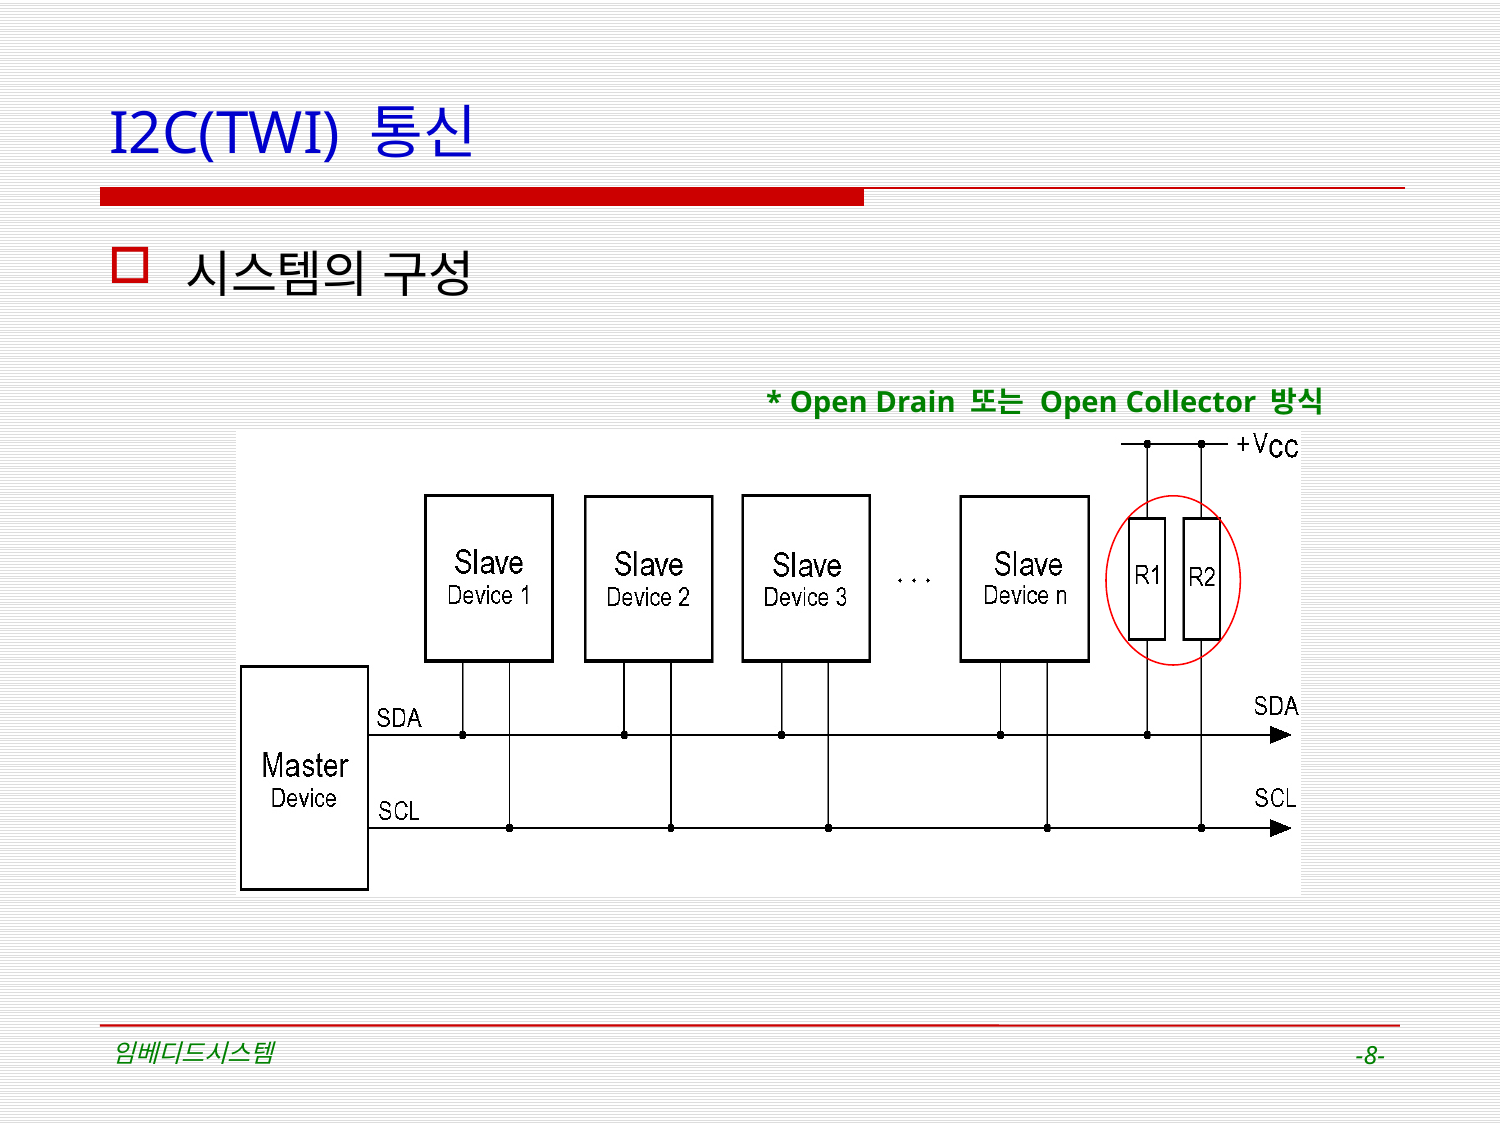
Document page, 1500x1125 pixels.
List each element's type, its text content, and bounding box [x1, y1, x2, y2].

list 시스템의 구성 [92, 234, 1406, 1024]
picture [235, 429, 1302, 897]
slide_number -8- [1074, 1031, 1401, 1103]
title I2C(TWI) 통신 [93, 78, 1407, 174]
footer 임베디드시스템 [97, 1029, 959, 1103]
text_box * Open Drain 또는 Open Collector 방식 [751, 376, 1344, 426]
